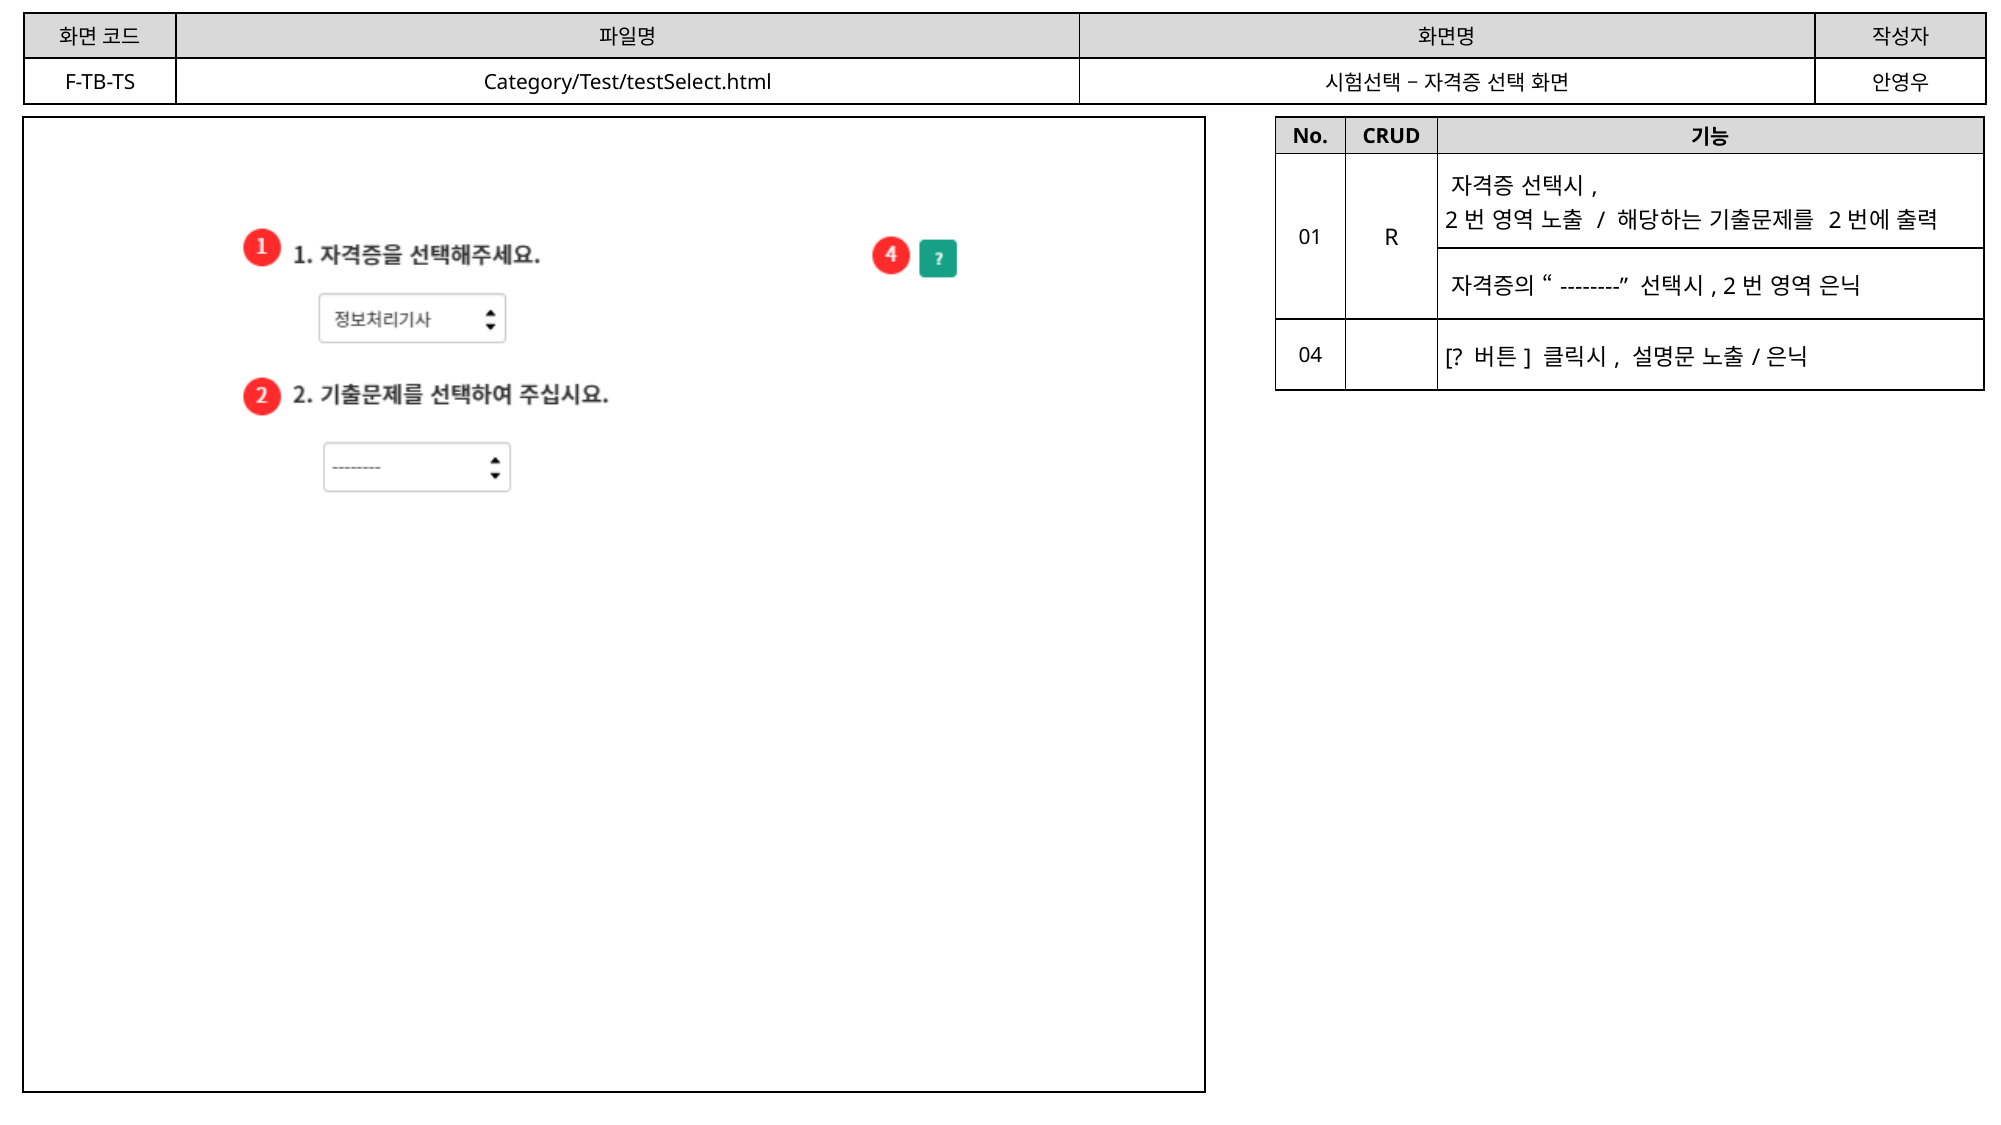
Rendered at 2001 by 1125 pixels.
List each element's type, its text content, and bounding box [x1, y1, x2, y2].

picture [203, 207, 1012, 516]
text_box [22, 116, 1206, 1093]
table_header 작성자 [1816, 14, 1985, 57]
table_cell Category/Test/testSelect.html [177, 59, 1079, 103]
table_cell 자격증의 “--------” 선택시, 2번 영역 은닉 [1438, 249, 1983, 318]
table_cell 안영우 [1816, 59, 1985, 103]
table_cell 04 [1276, 320, 1345, 389]
table_cell F-TB-TS [25, 59, 175, 103]
table_cell [1346, 320, 1437, 389]
table_header No. [1276, 118, 1345, 153]
table_header 기능 [1438, 118, 1983, 153]
table_header 화면 코드 [25, 14, 175, 57]
table_cell R [1346, 154, 1437, 318]
table_cell 01 [1276, 154, 1345, 318]
table_cell [? 버튼] 클릭시, 설명문 노출/은닉 [1438, 320, 1983, 389]
table_cell 자격증 선택시, 2번 영역 노출 / 해당하는 기출문제를 2번에 출력 [1438, 154, 1983, 247]
table_header CRUD [1346, 118, 1437, 153]
table_cell 시험선택 – 자격증 선택 화면 [1080, 59, 1814, 103]
table_header 화면명 [1080, 14, 1814, 57]
table_header 파일명 [177, 14, 1079, 57]
